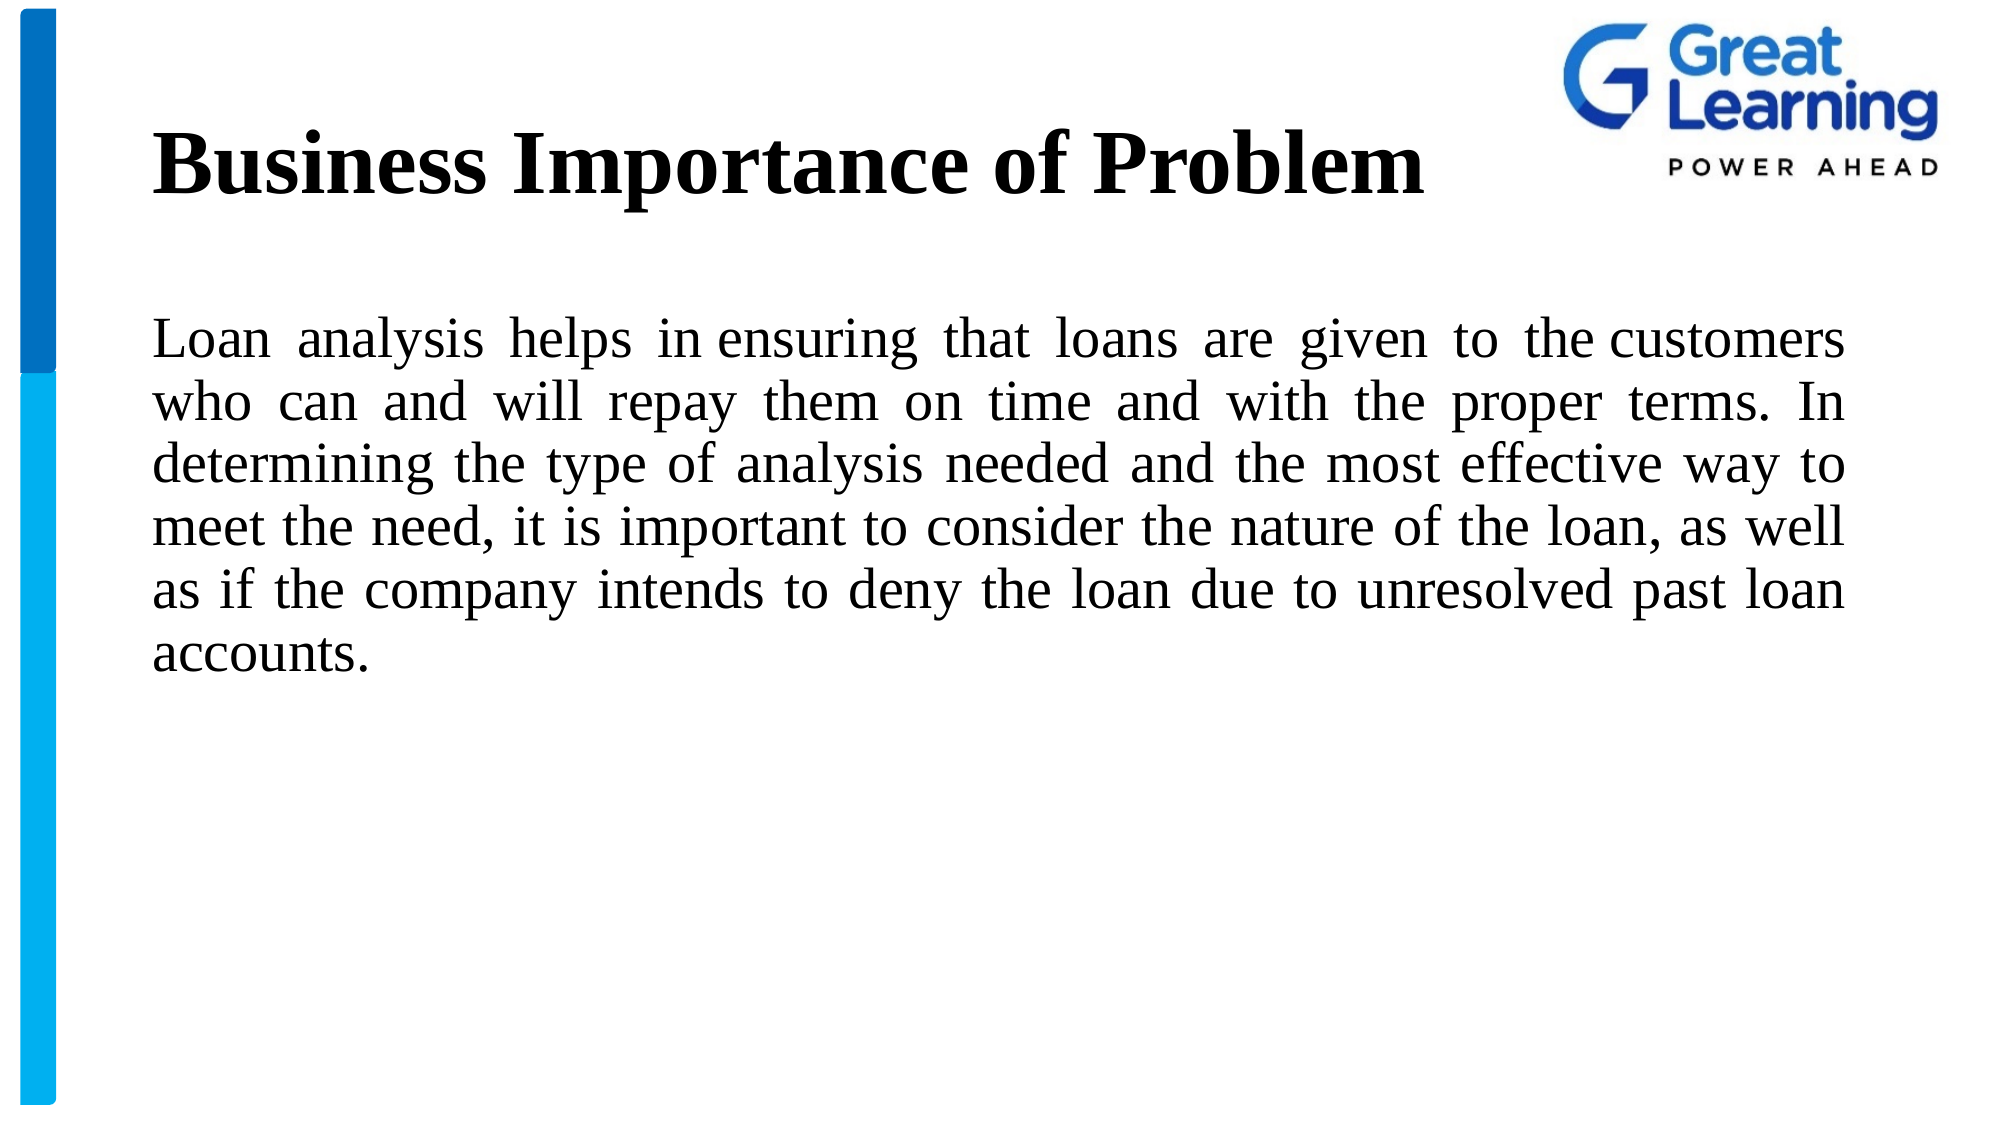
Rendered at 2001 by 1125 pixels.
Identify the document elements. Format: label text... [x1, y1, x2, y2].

text_box [20, 8, 57, 374]
list Loan analysis helps in ensuring that loans are given to the customers who can and will repay them on time and with the proper terms. In determining the type of analysis needed and the most effective way to meet the need, it is important to consider the nature of the loan, as well as if the company intends to deny the loan due to unresolved past loan accounts. [137, 299, 1863, 1014]
title Business Importance of Problem [137, 55, 1863, 273]
text_box [20, 371, 57, 1105]
picture [1537, 1, 1967, 193]
